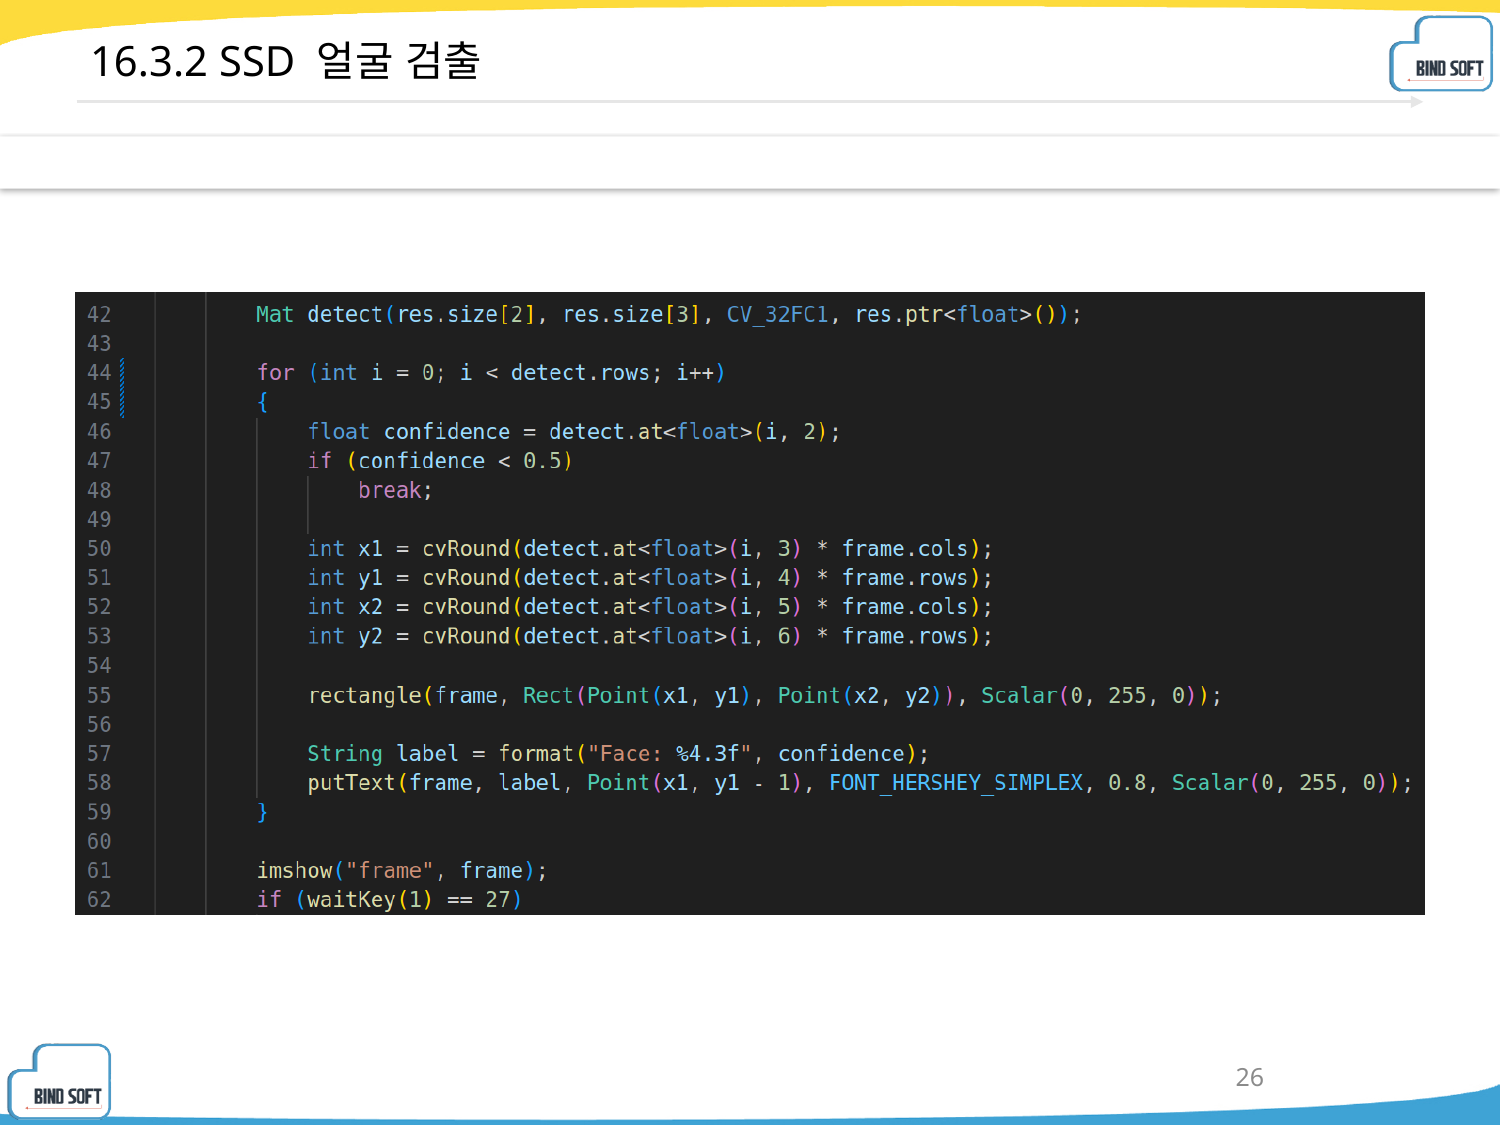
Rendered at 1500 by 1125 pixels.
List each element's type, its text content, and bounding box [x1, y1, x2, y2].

picture [0, 0, 1500, 96]
slide_number 26 [1074, 1054, 1425, 1103]
title 16.3.2 SSD 얼굴 검출 [75, 11, 1425, 108]
picture [0, 1003, 1500, 1125]
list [74, 291, 1426, 916]
